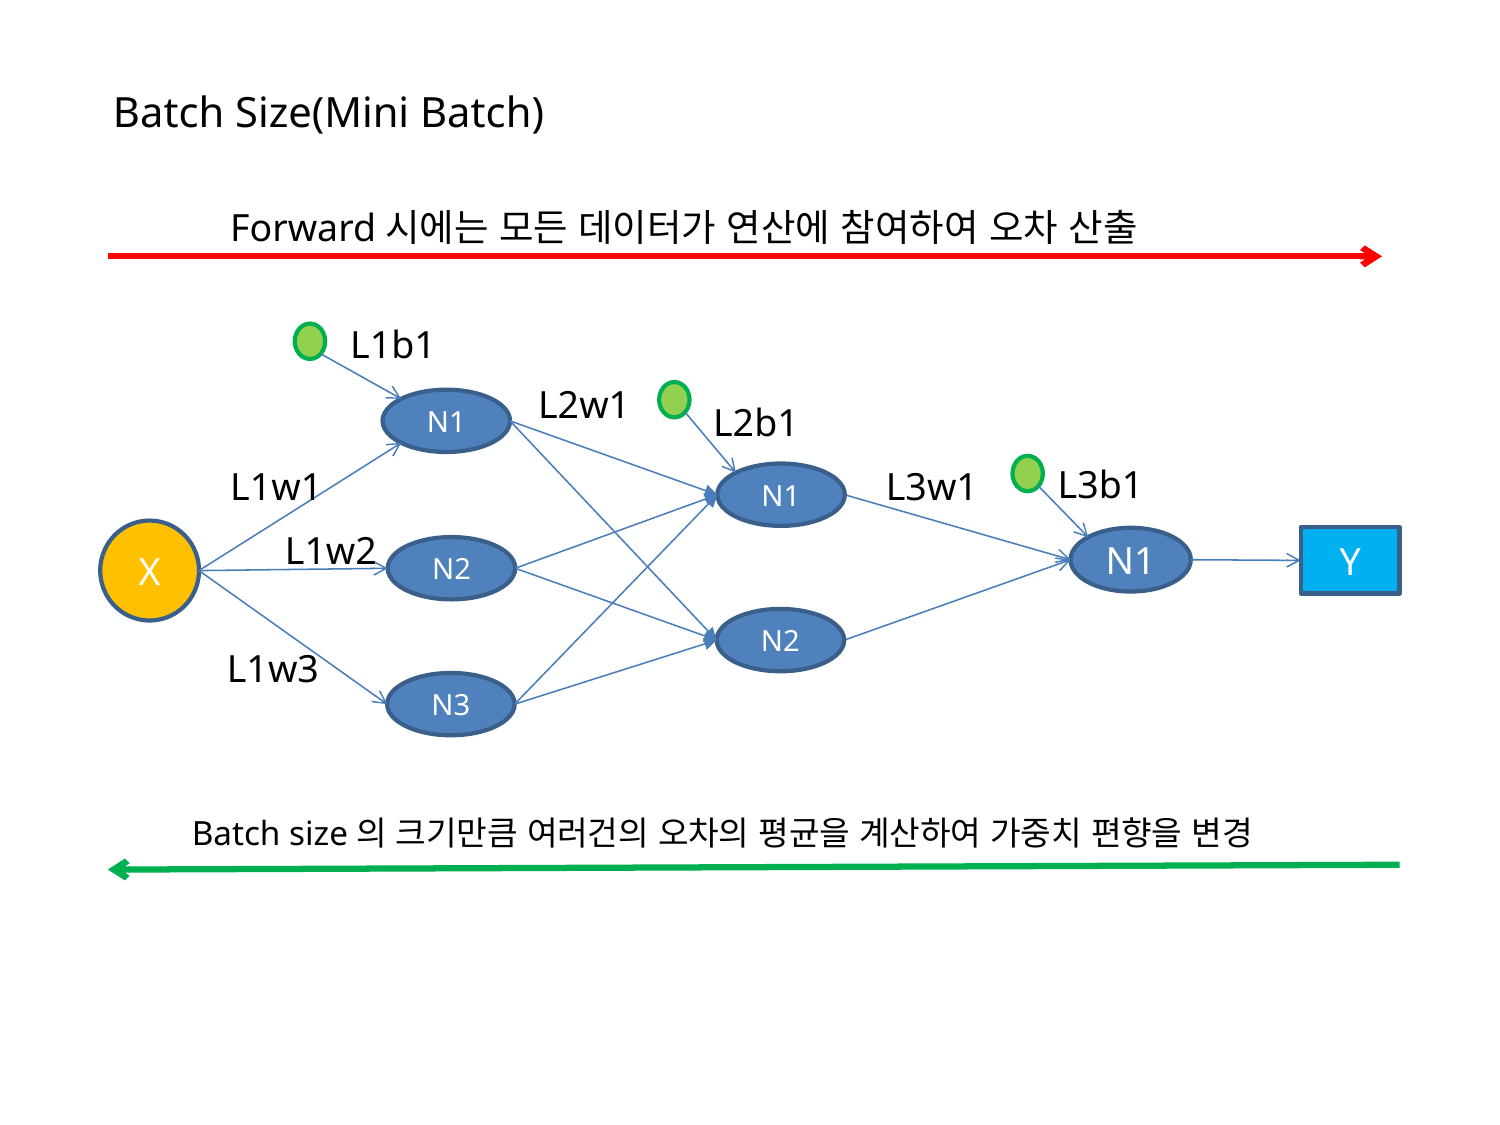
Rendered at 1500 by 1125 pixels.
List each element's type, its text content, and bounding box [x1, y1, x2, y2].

text_box L3b1 [1042, 453, 1166, 514]
text_box N2 [393, 534, 504, 602]
text_box [657, 379, 692, 418]
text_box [198, 570, 388, 705]
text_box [843, 559, 1071, 641]
text_box L2b1 [698, 391, 821, 452]
text_box N1 [723, 461, 847, 528]
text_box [844, 494, 1071, 559]
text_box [198, 442, 402, 571]
text_box N2 [723, 606, 845, 674]
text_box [684, 411, 737, 473]
text_box Forward시에는 모든 데이터가 연산에 참여하여 오차 산출 [215, 196, 1215, 255]
text_box L3w1 [871, 455, 994, 493]
text_box N1 [1075, 525, 1193, 594]
text_box X [98, 518, 193, 623]
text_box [1038, 485, 1089, 538]
text_box Y [1299, 525, 1402, 596]
text_box Batch Size(Mini Batch) [98, 78, 559, 143]
text_box L1b1 [335, 313, 458, 374]
text_box Batch size의 크기만큼 여러건의 오차의 평균을 계산하여 가중치 편향을 변경 [177, 804, 1382, 860]
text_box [107, 864, 1400, 870]
text_box N3 [386, 670, 515, 738]
text_box N1 [380, 387, 512, 455]
text_box L2w1 [523, 374, 646, 418]
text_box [514, 639, 717, 705]
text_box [514, 494, 718, 639]
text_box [509, 420, 717, 497]
text_box [1010, 453, 1042, 493]
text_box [320, 353, 402, 400]
text_box [292, 321, 328, 362]
